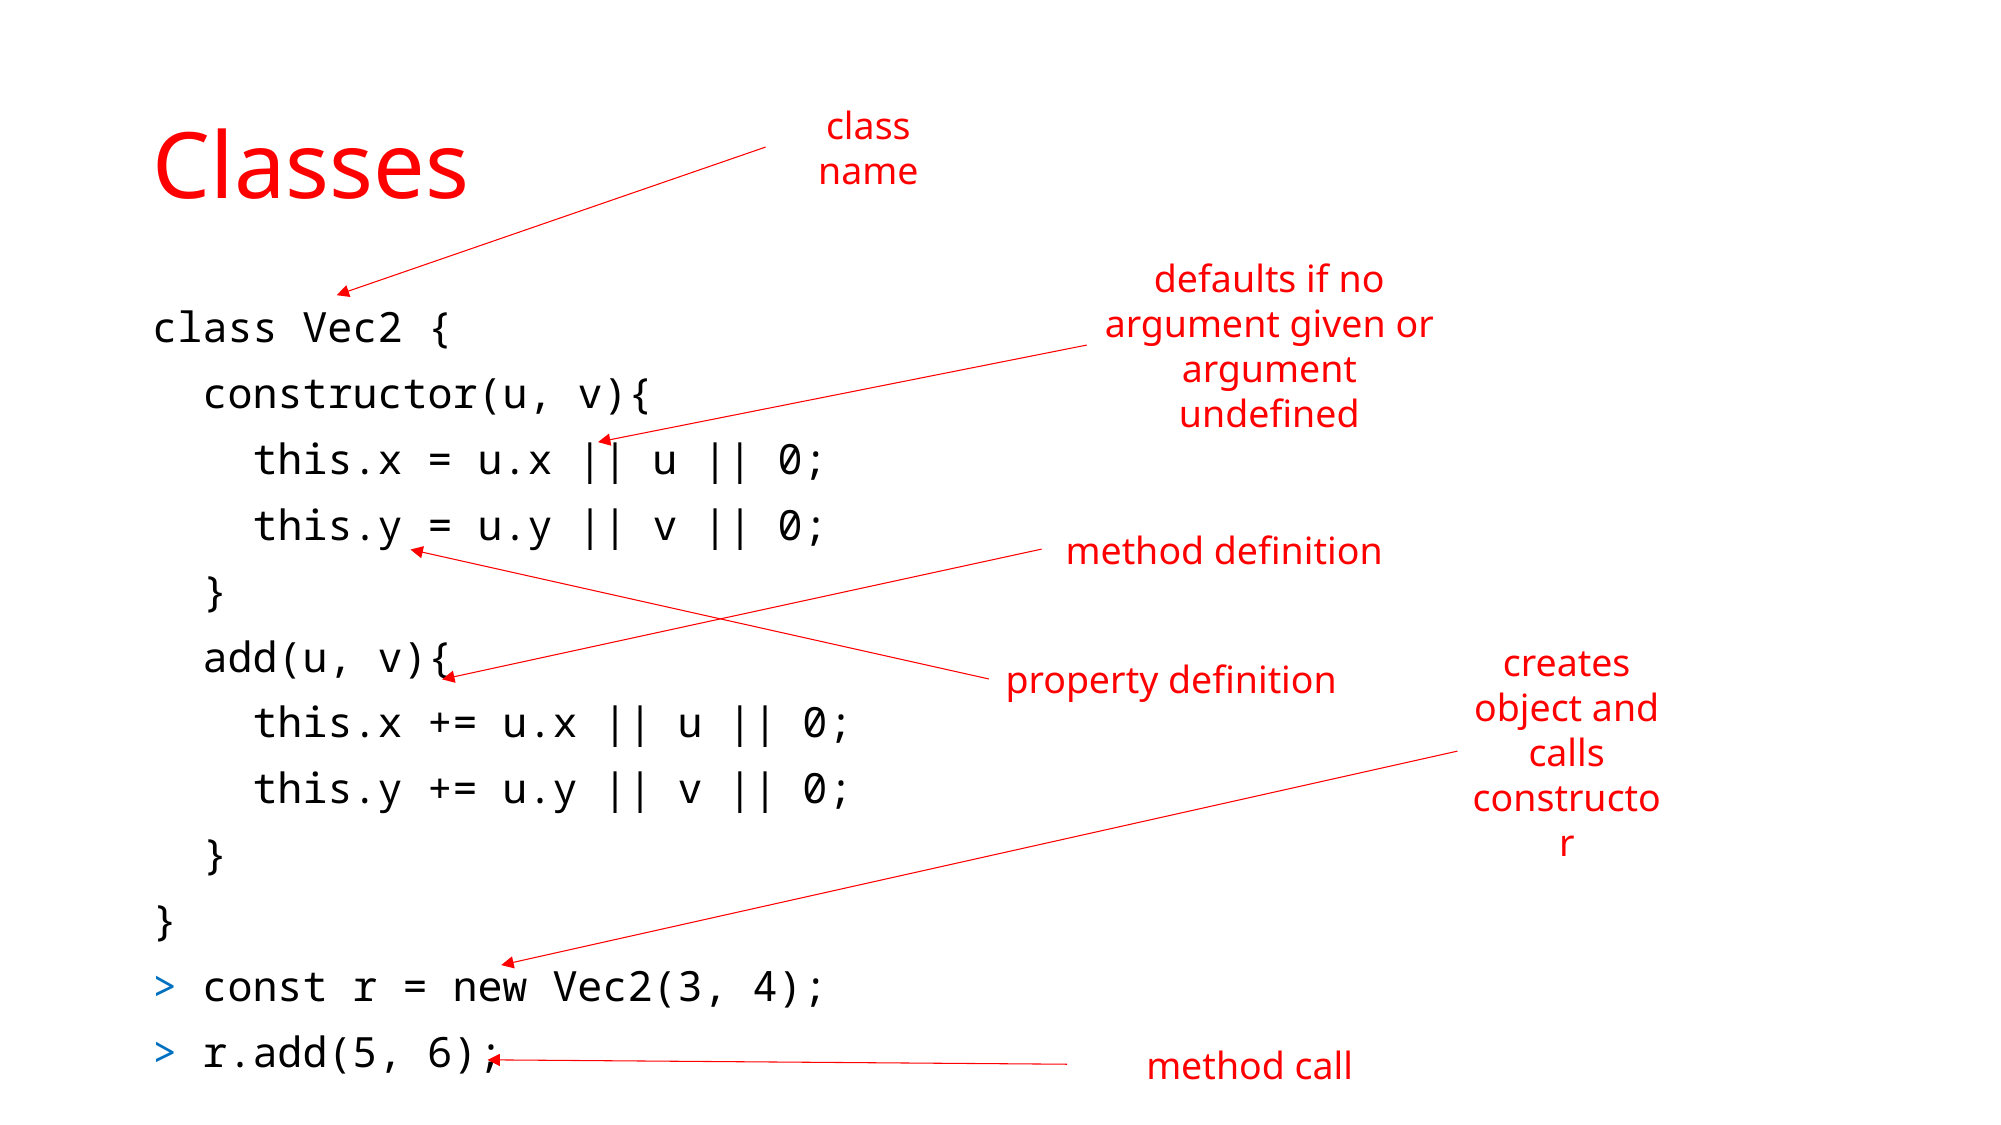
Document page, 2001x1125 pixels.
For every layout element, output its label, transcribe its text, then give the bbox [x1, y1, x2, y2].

list class Vec2 { constructor(u, v){ this.x = u.x || u || 0; this.y = u.y || v || 0; } add(u, v){ this.x += u.x || u || 0; this.y += u.y || v || 0; } } > const r = new Vec2(3, 4); > r.add(5, 6); [137, 299, 1863, 1014]
text_box defaults if no argument given or argument undefined [1086, 247, 1452, 443]
text_box class name [765, 94, 972, 200]
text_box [487, 1059, 1068, 1065]
text_box property definition [988, 649, 1355, 709]
text_box method call [1067, 1034, 1433, 1095]
text_box creates object and calls constructor [1457, 631, 1677, 871]
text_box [501, 729, 1458, 966]
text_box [442, 549, 1042, 680]
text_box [336, 124, 766, 296]
title Classes [137, 59, 1863, 278]
text_box method definition [1041, 519, 1407, 579]
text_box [597, 323, 1087, 443]
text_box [410, 549, 442, 680]
